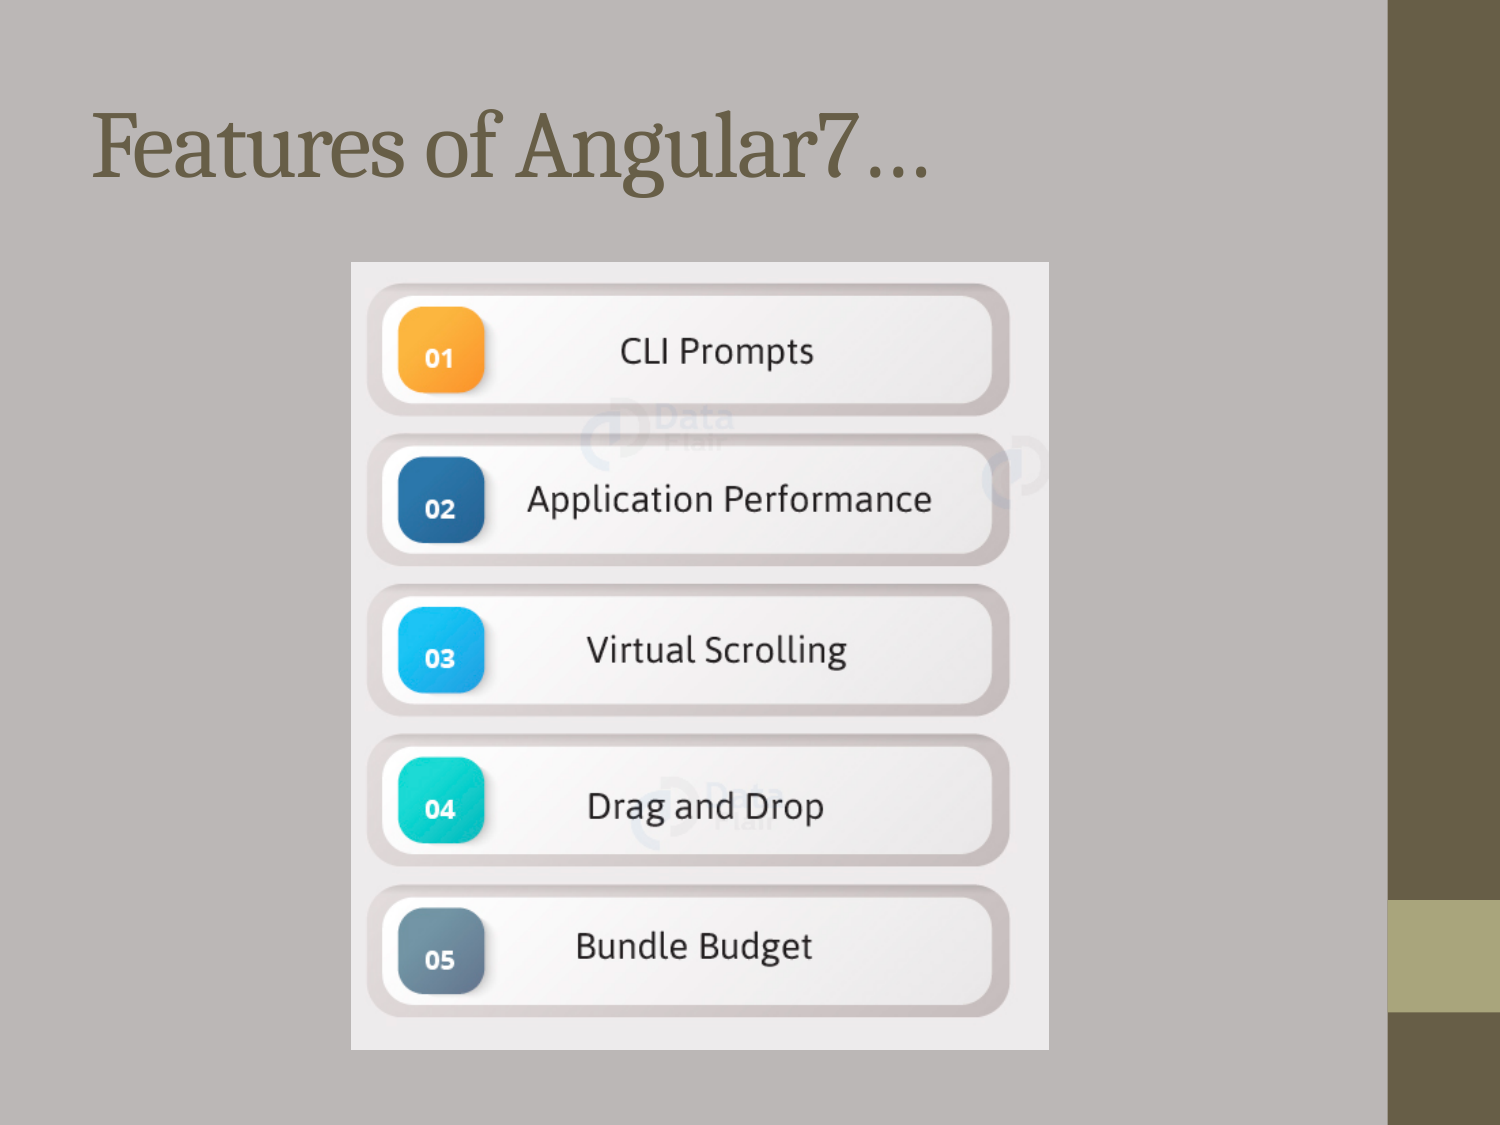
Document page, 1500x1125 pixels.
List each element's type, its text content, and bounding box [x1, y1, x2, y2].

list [351, 261, 1049, 1051]
title Features of Angular7… [75, 45, 1325, 233]
